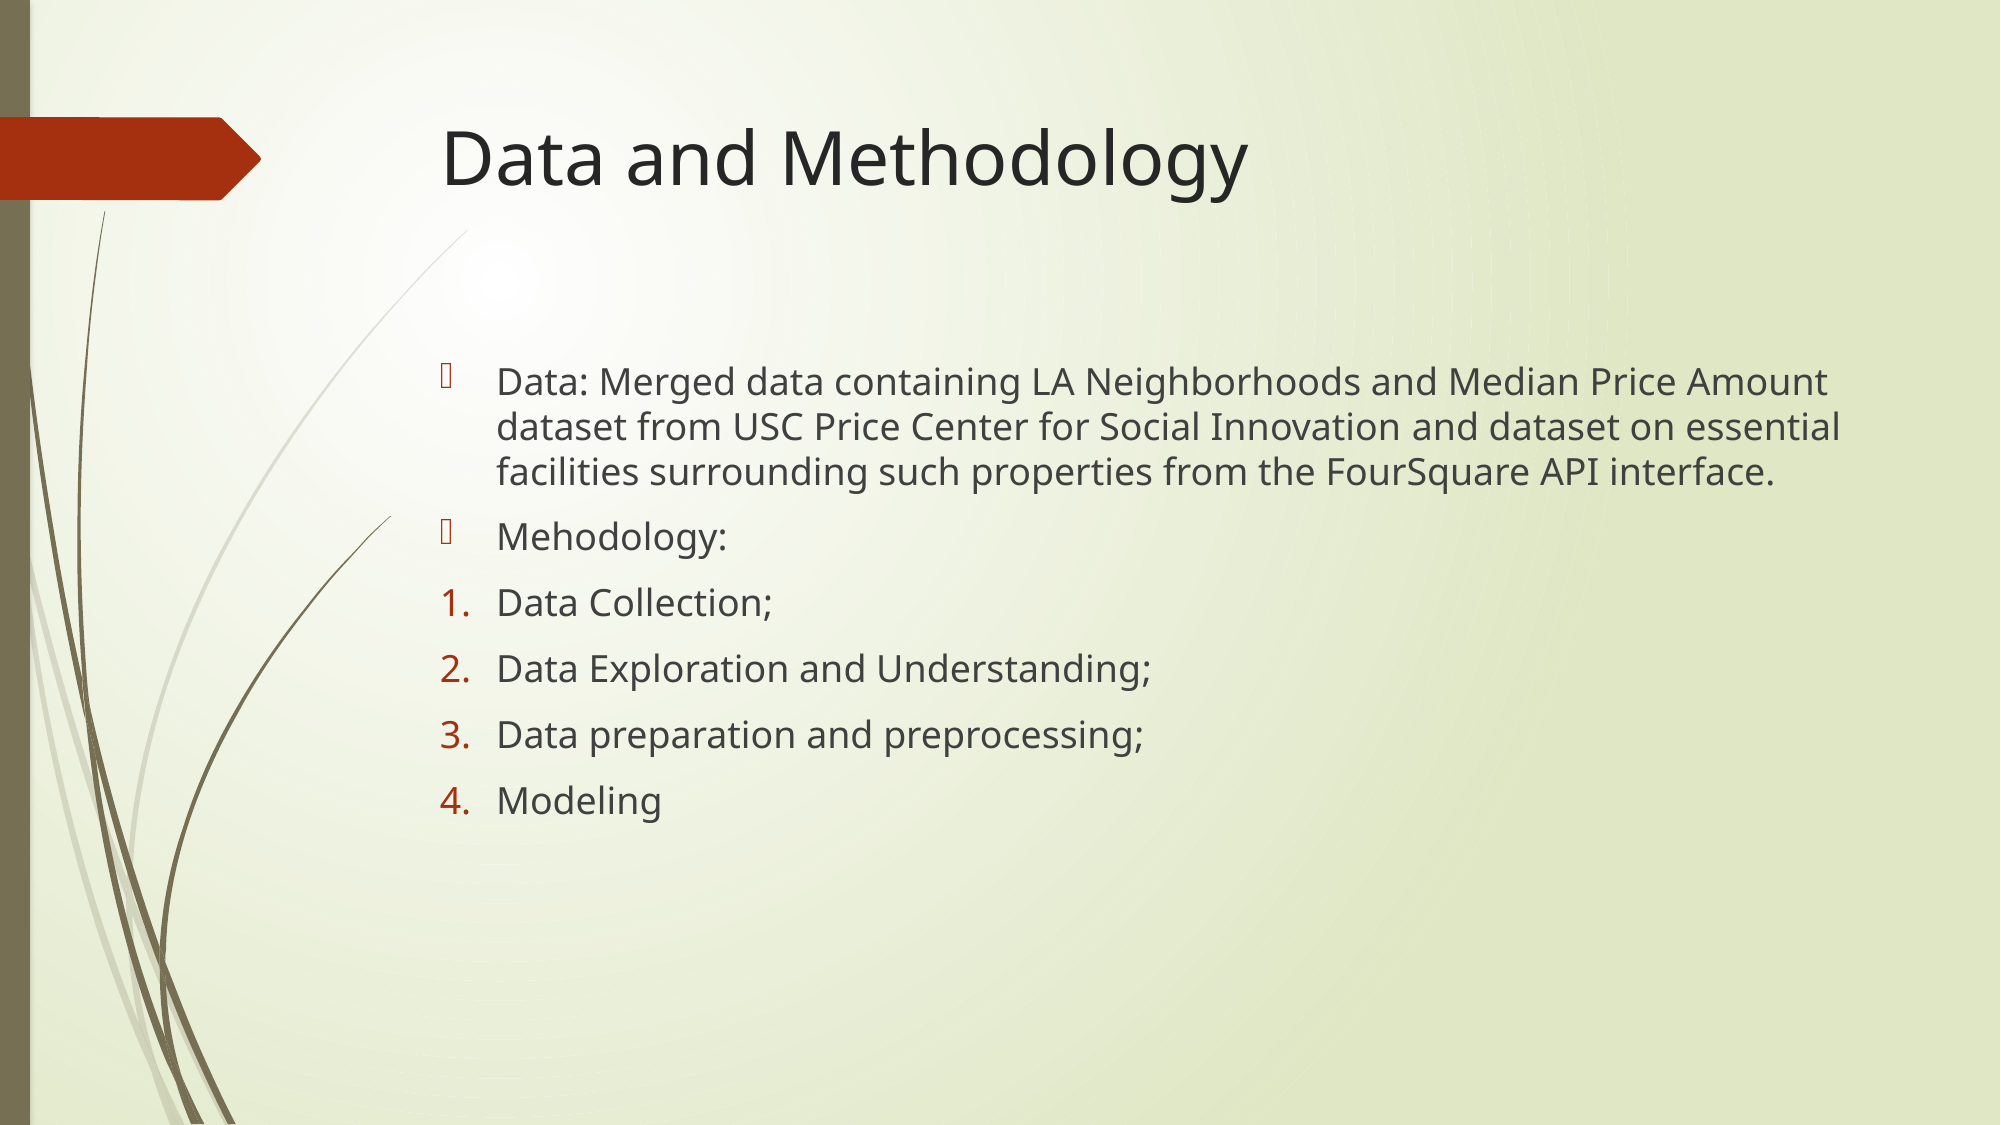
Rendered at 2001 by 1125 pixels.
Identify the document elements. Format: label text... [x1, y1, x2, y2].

list Data: Merged data containing LA Neighborhoods and Median Price Amount dataset from USC Price Center for Social Innovation and dataset on essential facilities surrounding such properties from the FourSquare API interface. Mehodology: Data Collection; Data Exploration and Understanding; Data preparation and preprocessing; Modeling [424, 350, 1888, 970]
title Data and Methodology [425, 102, 1888, 313]
